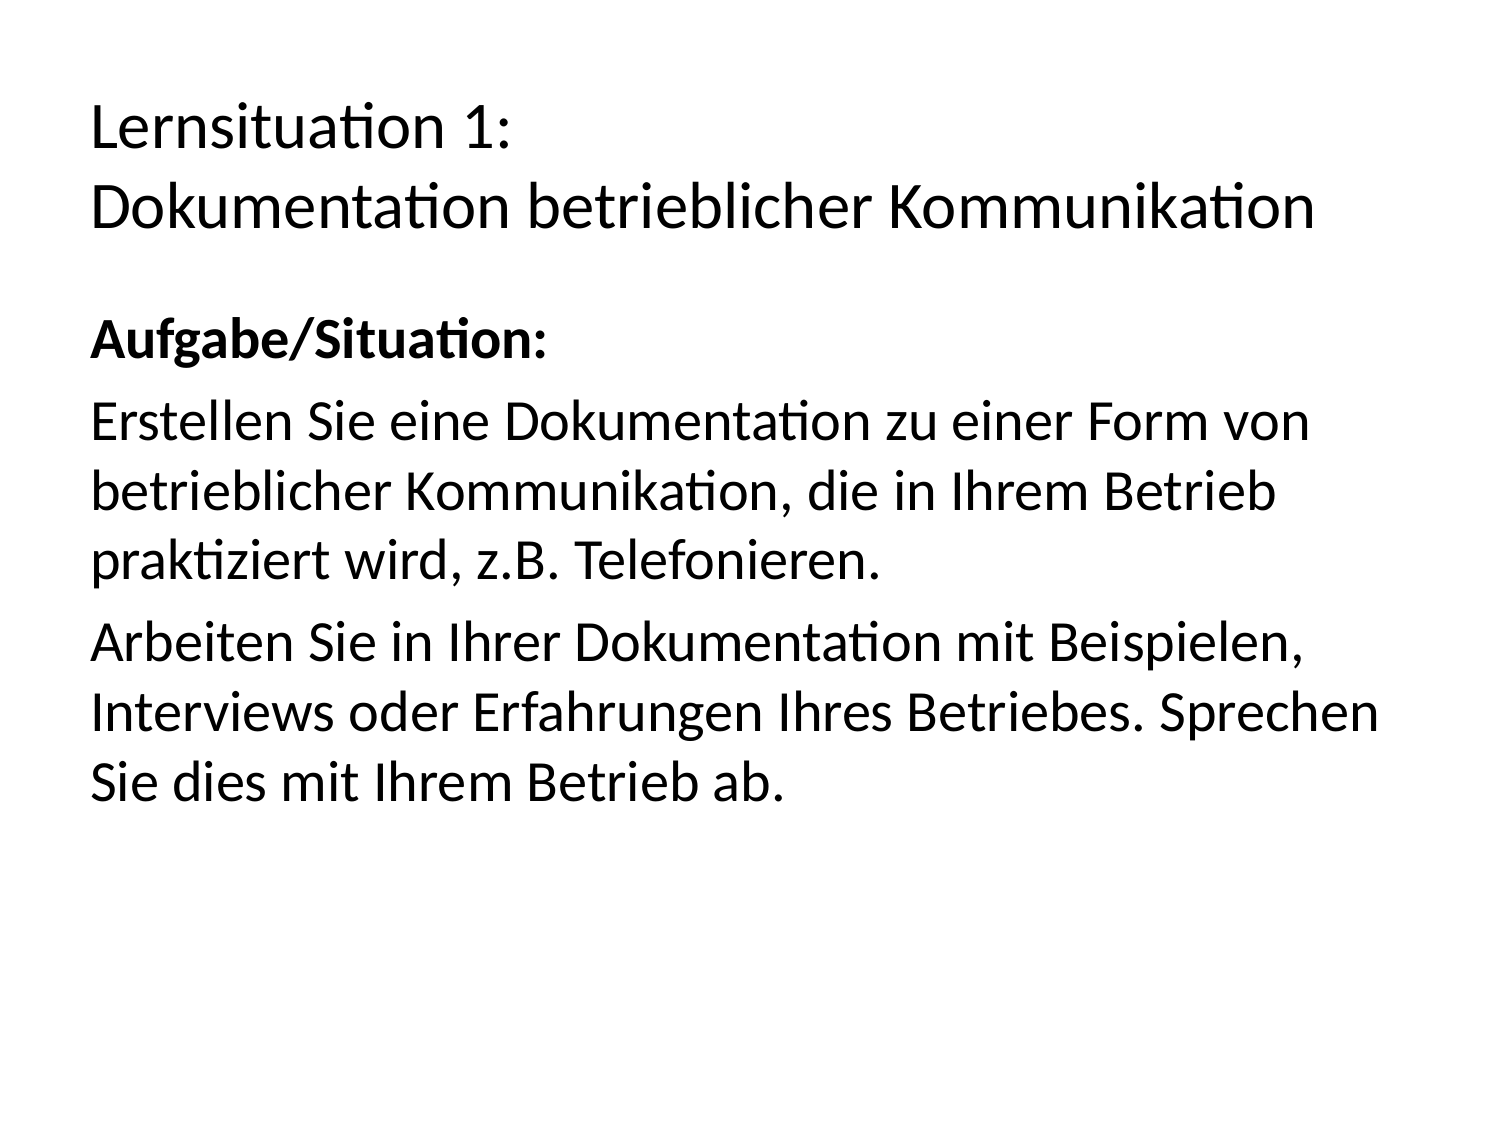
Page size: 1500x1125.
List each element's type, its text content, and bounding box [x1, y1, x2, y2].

list Aufgabe/Situation: Erstellen Sie eine Dokumentation zu einer Form von betrieblicher Kommunikation, die in Ihrem Betrieb praktiziert wird, z.B. Telefonieren. Arbeiten Sie in Ihrer Dokumentation mit Beispielen, Interviews oder Erfahrungen Ihres Betriebes. Sprechen Sie dies mit Ihrem Betrieb ab. [75, 292, 1425, 1035]
title Lernsituation 1: Dokumentation betrieblicher Kommunikation [75, 67, 1425, 256]
